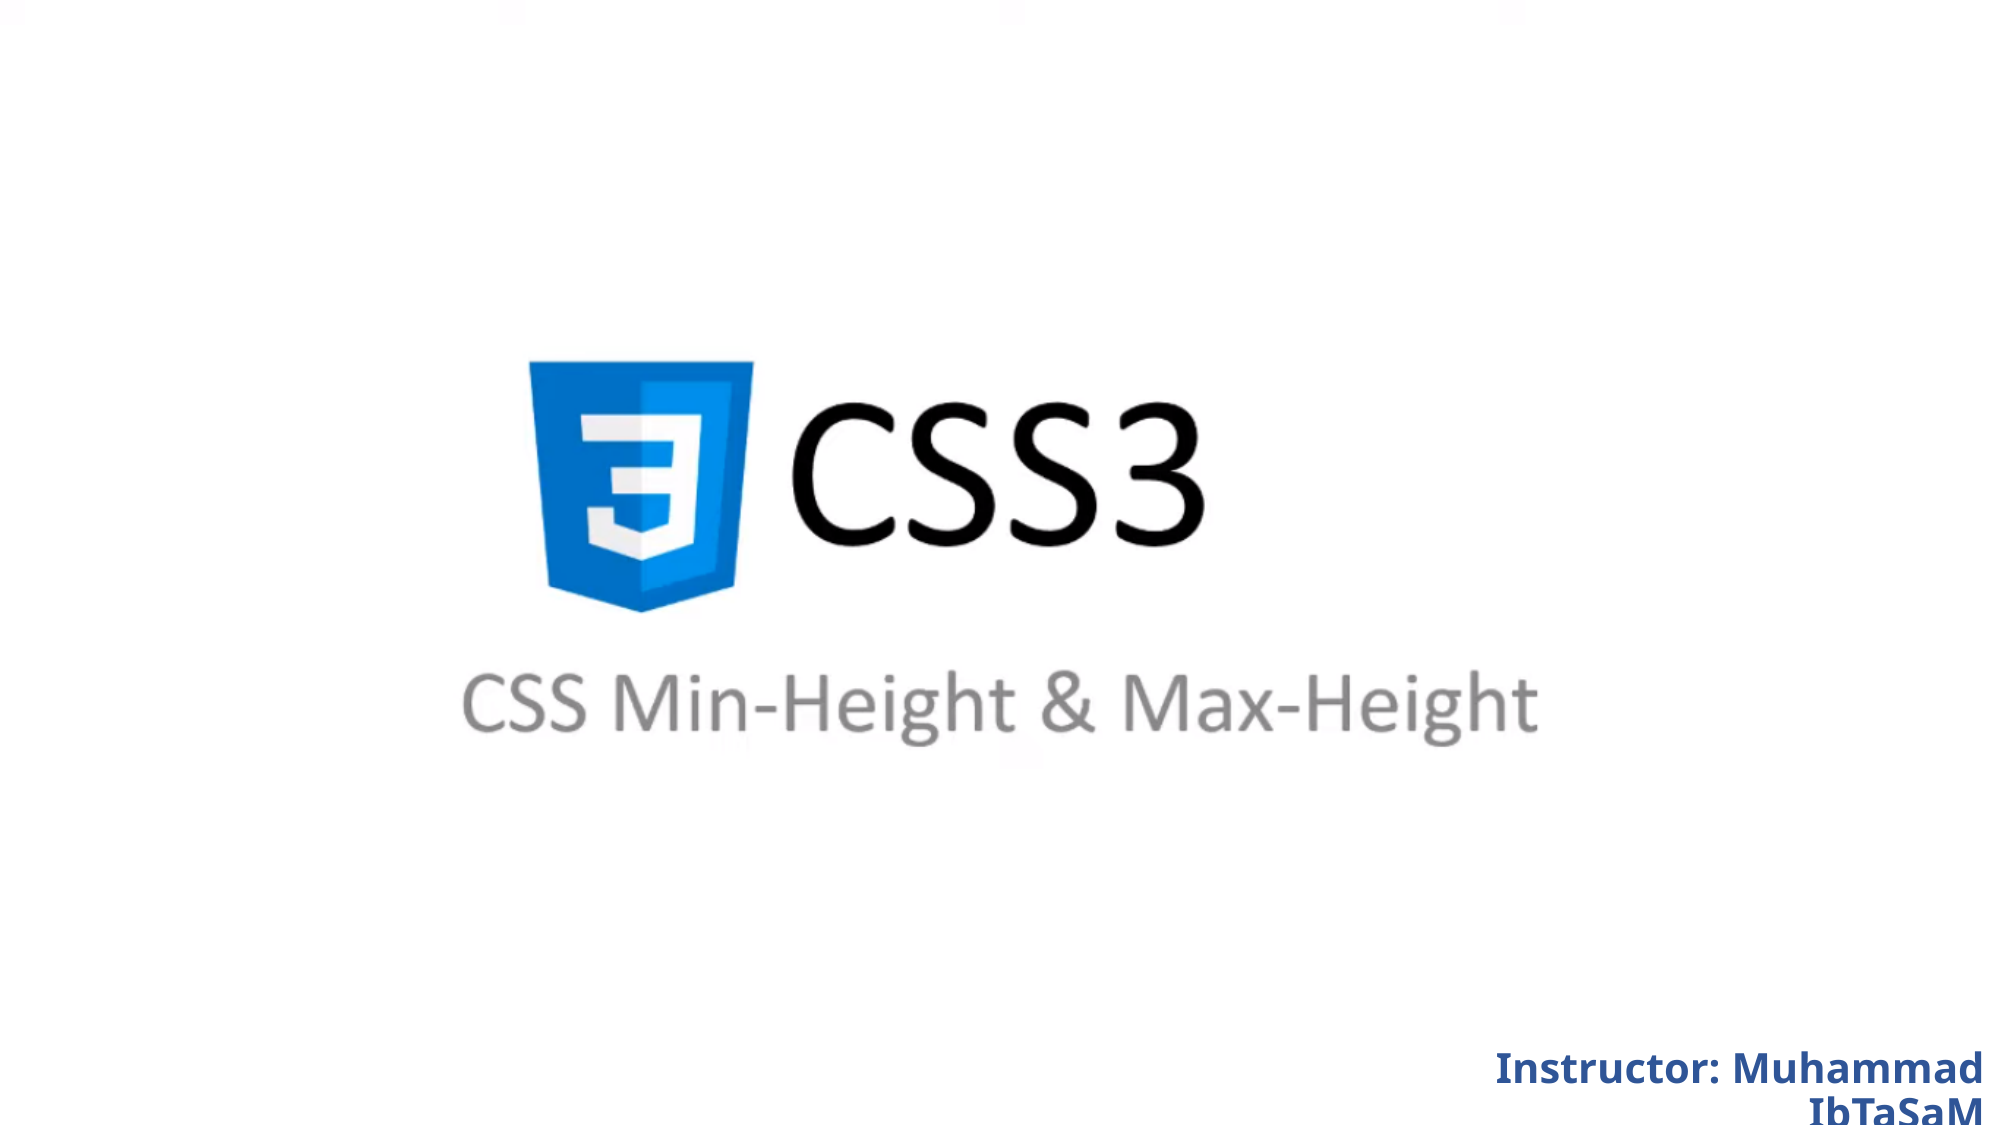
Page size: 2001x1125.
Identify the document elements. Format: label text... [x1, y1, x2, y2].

picture [0, 0, 2000, 769]
title Instructor: Muhammad IbTaSaM [1351, 1059, 2000, 1125]
